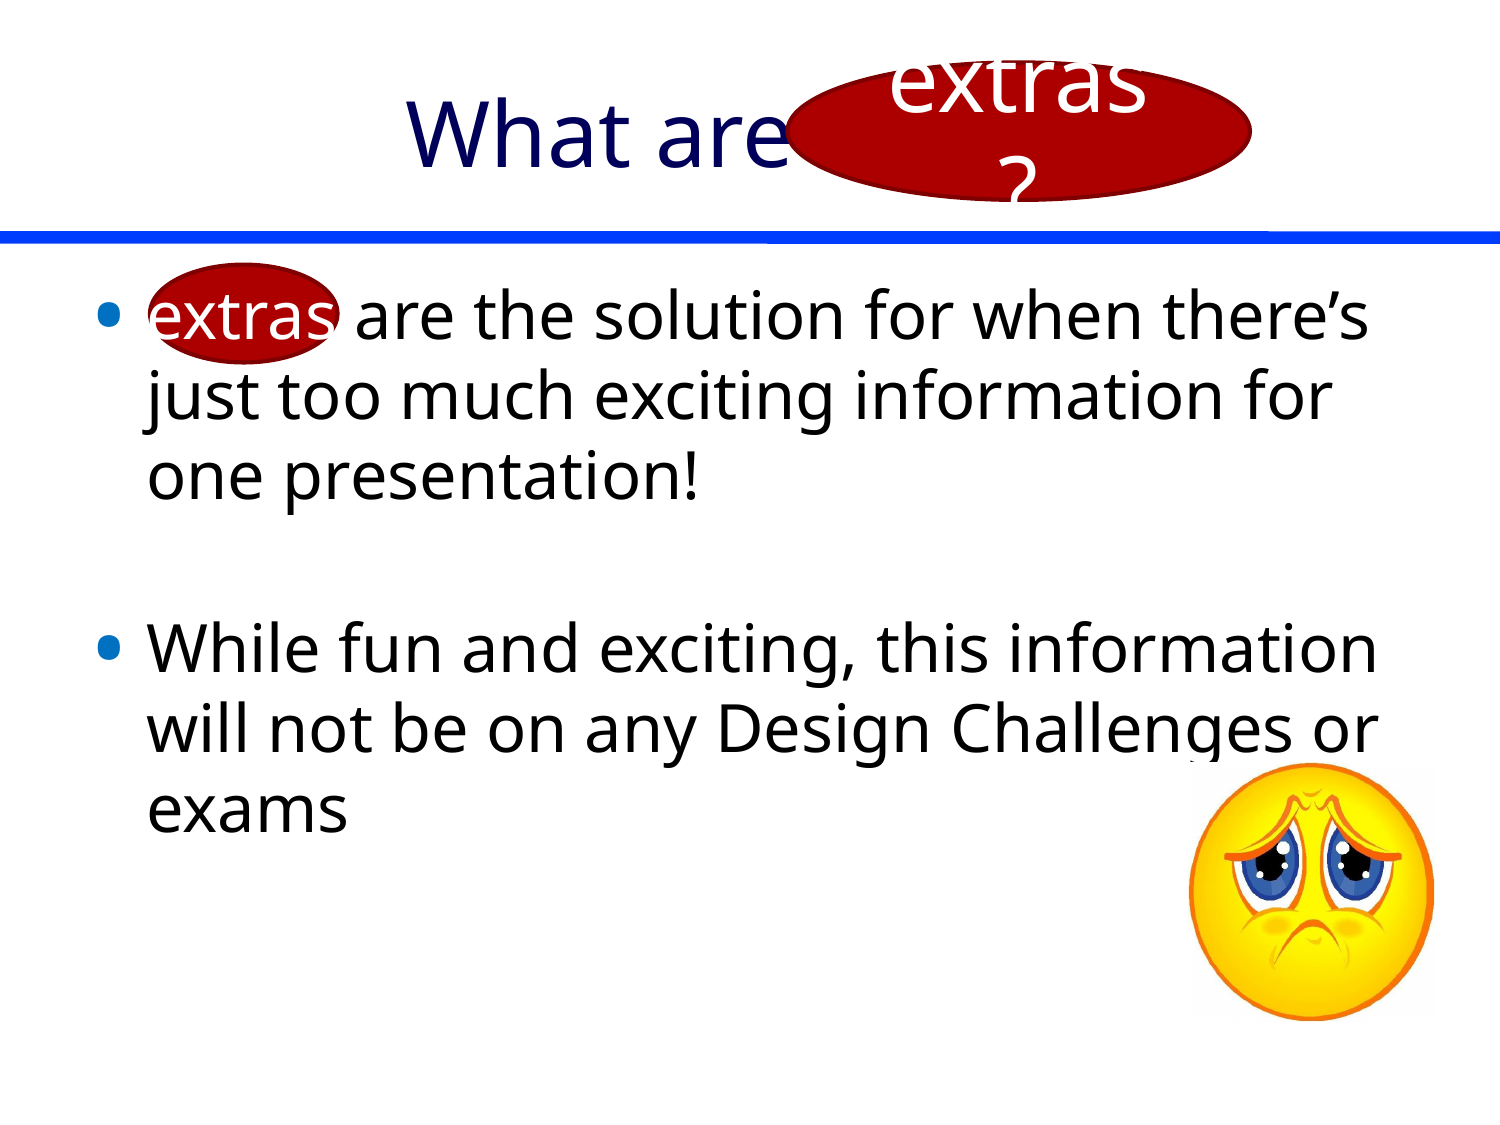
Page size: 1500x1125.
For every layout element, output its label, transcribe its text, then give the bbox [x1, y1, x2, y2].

picture [1187, 762, 1435, 1022]
title What are [75, 37, 1125, 225]
list extras are the solution for when there’s just too much exciting information for one presentation! While fun and exciting, this information will not be on any Design Challenges or exams [74, 265, 1426, 1009]
text_box extras? [785, 60, 1253, 202]
